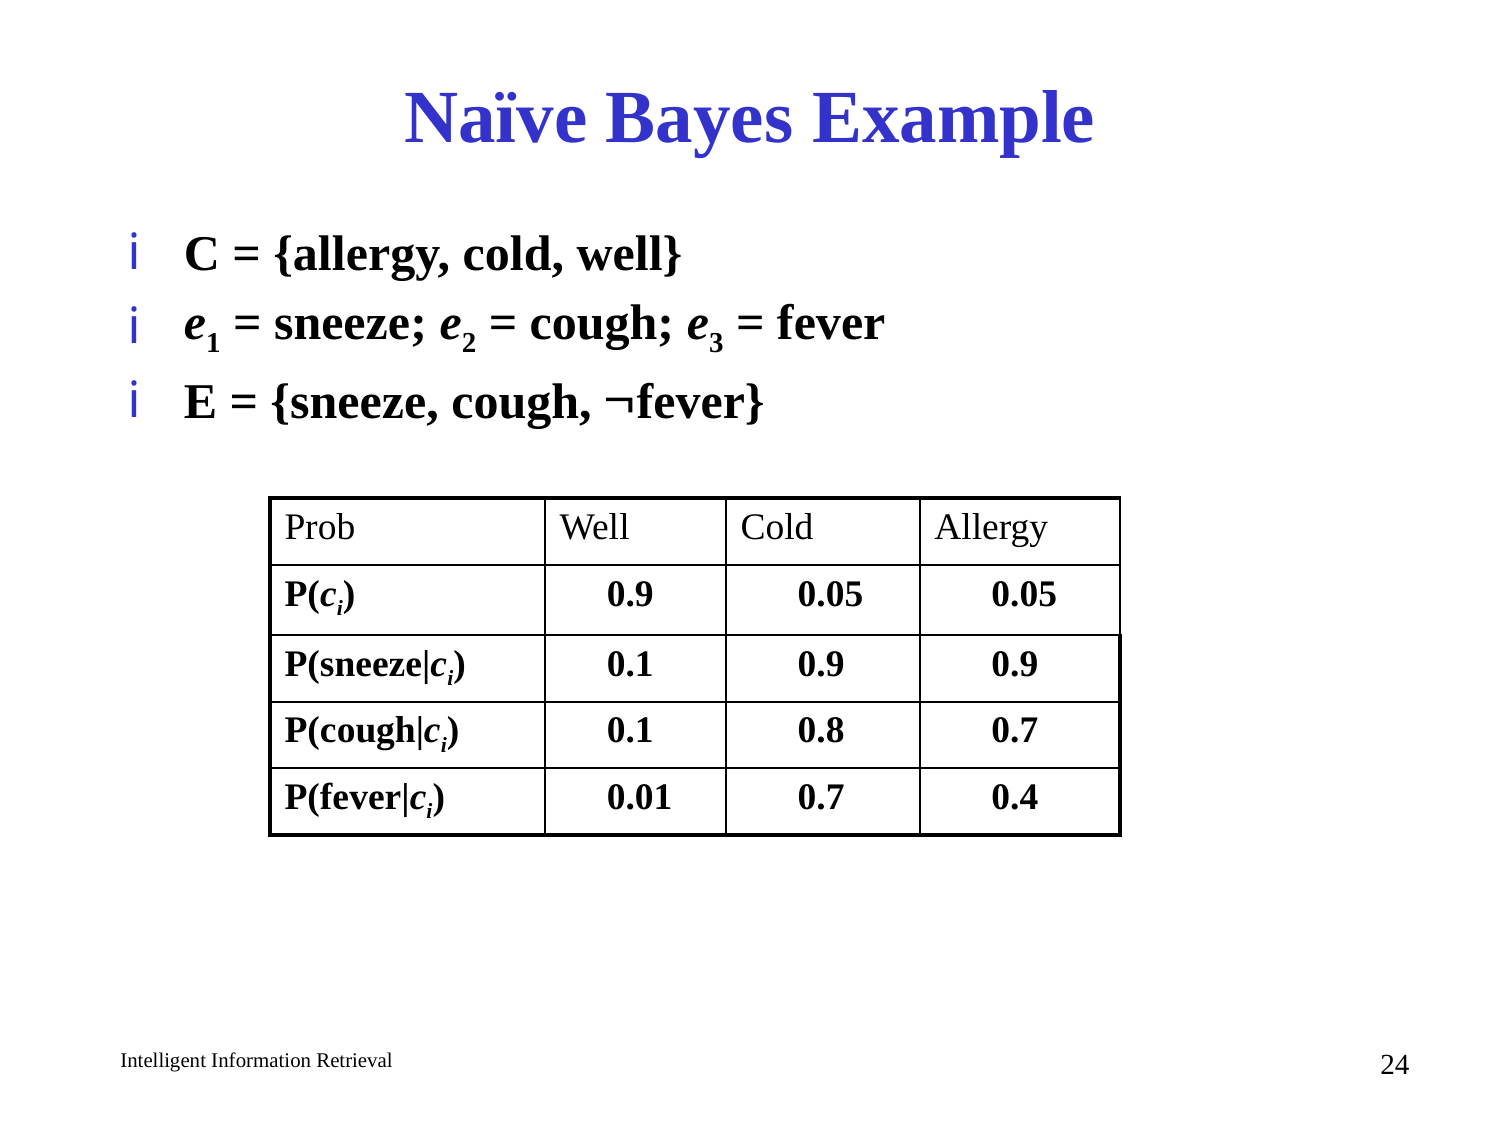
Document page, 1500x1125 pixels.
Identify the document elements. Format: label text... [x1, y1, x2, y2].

table_cell 0.05 [921, 566, 1119, 634]
table_cell P(ci) [272, 566, 544, 634]
table_cell 0.9 [546, 566, 725, 634]
footer Intelligent Information Retrieval [105, 1039, 669, 1078]
table_cell 0.01 [546, 769, 725, 833]
table_cell P(cough|ci) [272, 703, 544, 767]
table_cell 0.1 [546, 636, 725, 701]
table_cell P(sneeze|ci) [272, 636, 544, 701]
table_cell 0.8 [727, 703, 919, 767]
table_cell 0.9 [727, 636, 919, 701]
table_header Allergy [921, 500, 1119, 564]
table_cell 0.7 [727, 769, 919, 833]
table_cell 0.7 [921, 703, 1118, 767]
title Naïve Bayes Example [112, 50, 1388, 175]
table_cell P(fever|ci) [272, 769, 544, 833]
table_cell 0.1 [546, 703, 725, 767]
table_header Prob [272, 500, 544, 564]
table_header Well [546, 500, 725, 564]
slide_number 24 [1112, 1037, 1426, 1076]
table_header Cold [727, 500, 919, 564]
table_cell 0.4 [921, 769, 1118, 833]
list C = {allergy, cold, well} e1 = sneeze; e2 = cough; e3 = fever E = {sneeze, cough, fever} [112, 212, 1388, 1013]
table_cell 0.9 [921, 636, 1118, 701]
table_cell 0.05 [727, 566, 919, 634]
